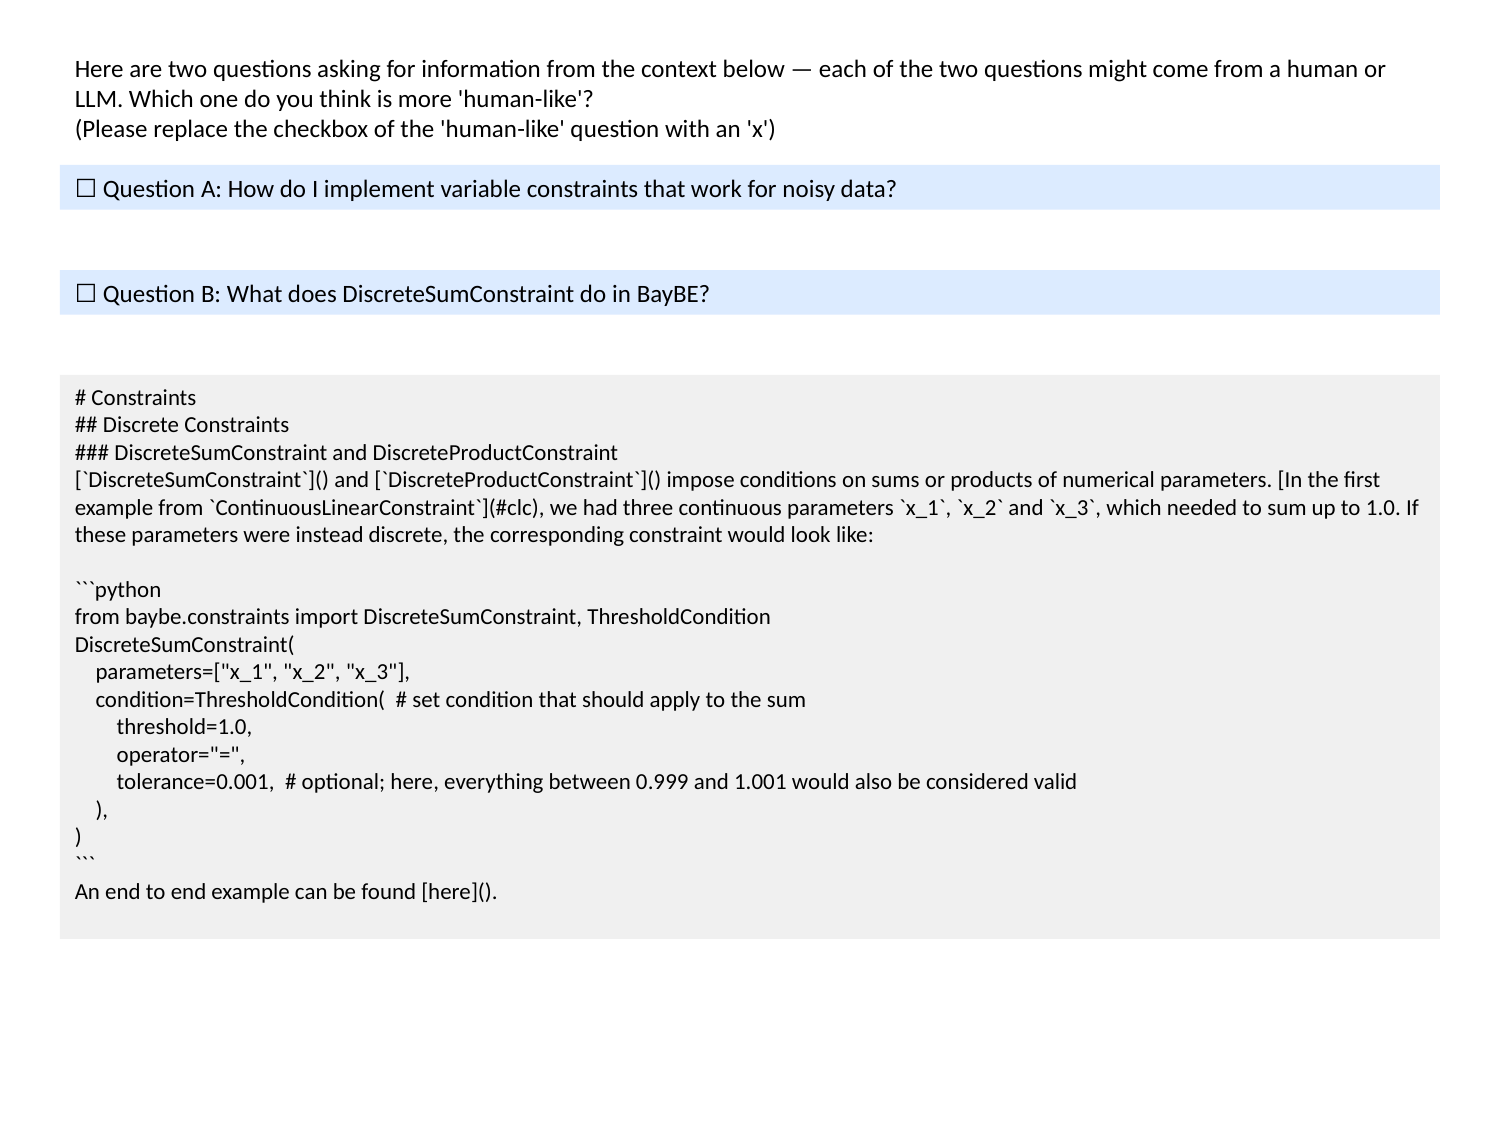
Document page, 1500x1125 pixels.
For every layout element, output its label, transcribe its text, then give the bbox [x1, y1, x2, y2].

text_box # Constraints ## Discrete Constraints ### DiscreteSumConstraint and DiscreteProductConstraint [`DiscreteSumConstraint`]() and [`DiscreteProductConstraint`]() impose conditions on sums or products of numerical parameters. [In the first example from `ContinuousLinearConstraint`](#clc), we had three continuous parameters `x_1`, `x_2` and `x_3`, which needed to sum up to 1.0. If these parameters were instead discrete, the corresponding constraint would look like: ```python from baybe.constraints import DiscreteSumConstraint, ThresholdCondition DiscreteSumConstraint( parameters=["x_1", "x_2", "x_3"], condition=ThresholdCondition( # set condition that should apply to the sum threshold=1.0, operator="=", tolerance=0.001, # optional; here, everything between 0.999 and 1.001 would also be considered valid ), ) ``` An end to end example can be found [here](). [59, 374, 1440, 939]
text_box ☐ Question B: What does DiscreteSumConstraint do in BayBE? [59, 270, 1440, 315]
text_box Here are two questions asking for information from the context below — each of the two questions might come from a human or LLM. Which one do you think is more 'human-like'? (Please replace the checkbox of the 'human-like' question with an 'x') [59, 45, 1440, 150]
text_box ☐ Question A: How do I implement variable constraints that work for noisy data? [59, 164, 1440, 210]
